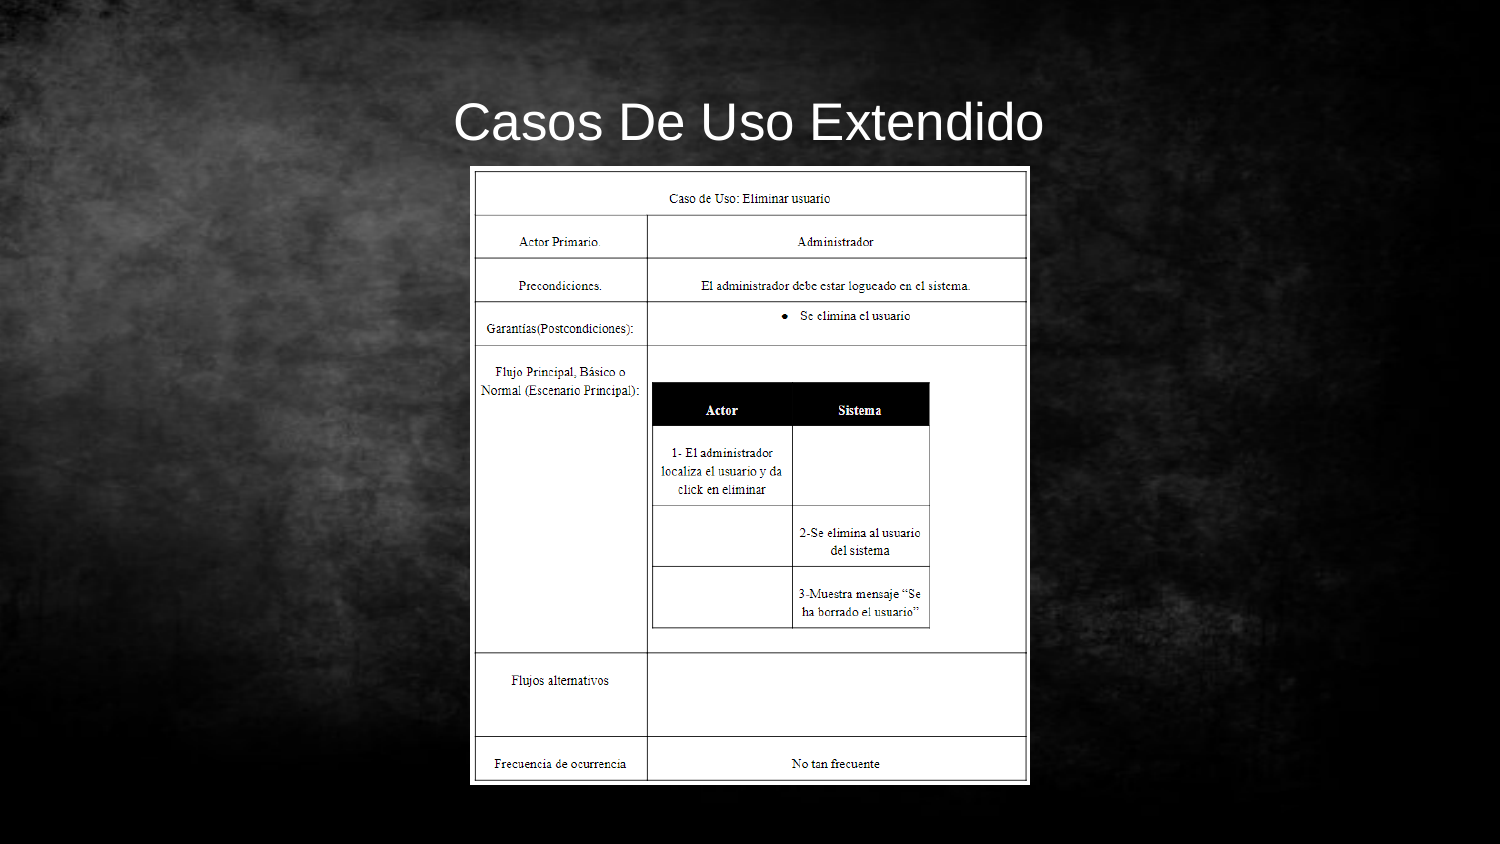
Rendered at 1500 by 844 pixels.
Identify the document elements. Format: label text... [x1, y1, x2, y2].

picture [0, 0, 1500, 844]
title Casos De Uso Extendido [51, 72, 1449, 167]
